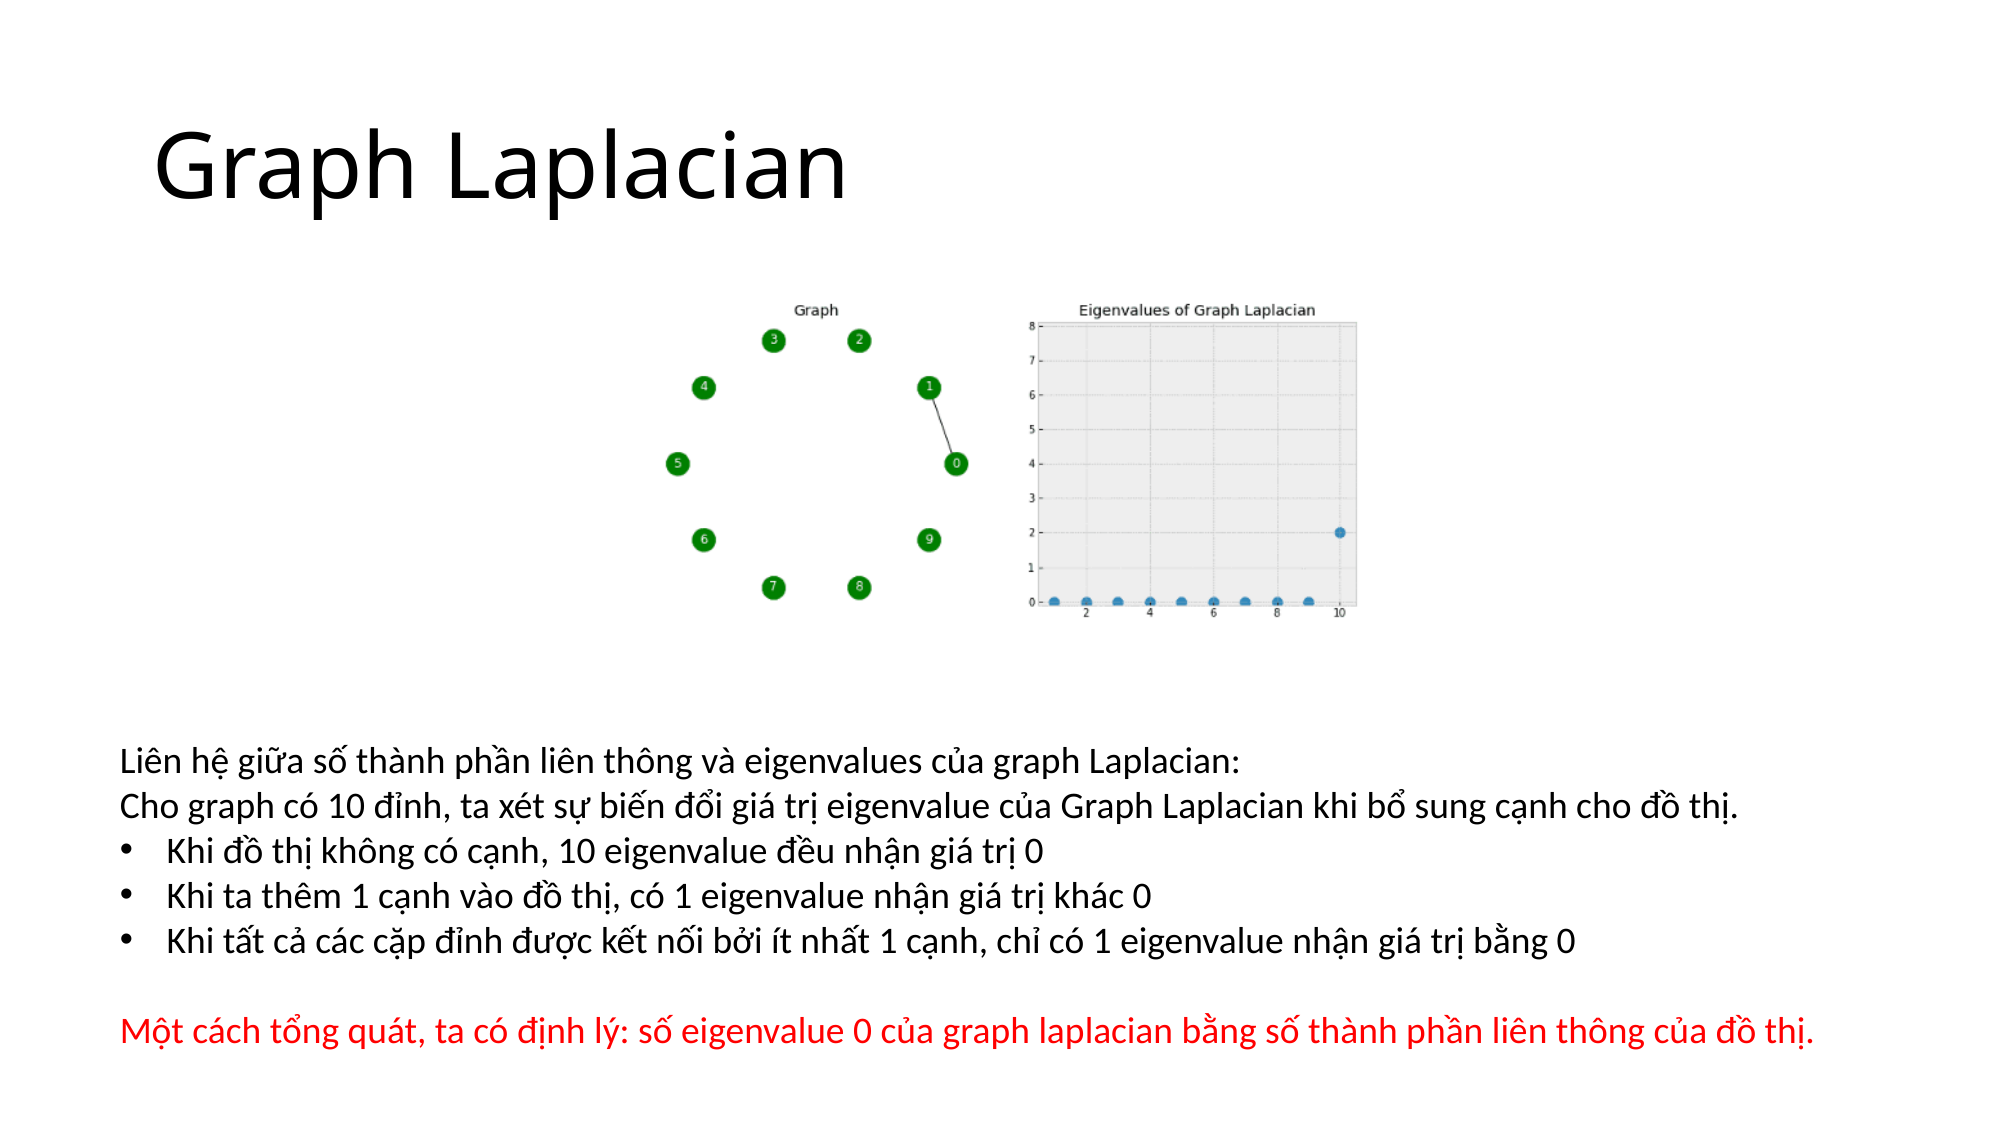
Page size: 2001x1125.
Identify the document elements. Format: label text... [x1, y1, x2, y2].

title Graph Laplacian [137, 59, 1863, 278]
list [545, 277, 1446, 652]
text_box Liên hệ giữa số thành phần liên thông và eigenvalues của graph Laplacian: Cho graph có 10 đỉnh, ta xét sự biến đổi giá trị eigenvalue của Graph Laplacian khi bổ sung cạnh cho đồ thị. Khi đồ thị không có cạnh, 10 eigenvalue đều nhận giá trị 0 Khi ta thêm 1 cạnh vào đồ thị, có 1 eigenvalue nhận giá trị khác 0 Khi tất cả các cặp đỉnh được kết nối bởi ít nhất 1 cạnh, chỉ có 1 eigenvalue nhận giá trị bằng 0 Một cách tổng quát, ta có định lý: số eigenvalue 0 của graph laplacian bằng số thành phần liên thông của đồ thị. [104, 728, 1908, 1059]
